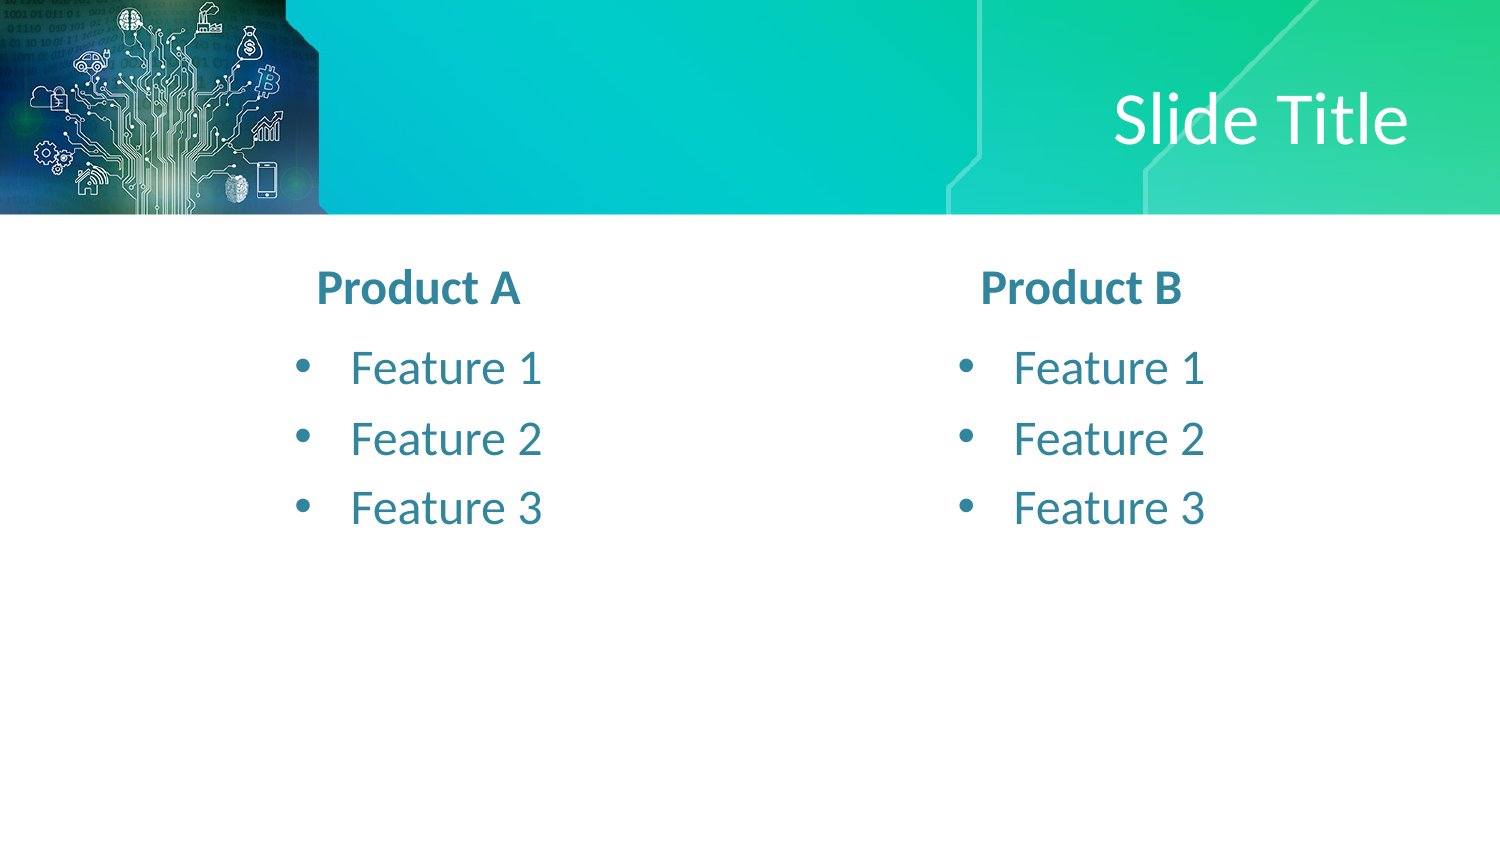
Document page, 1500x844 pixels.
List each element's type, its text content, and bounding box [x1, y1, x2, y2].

list Product A [87, 228, 750, 322]
picture [244, 39, 257, 52]
picture [258, 43, 292, 52]
picture [0, 0, 1500, 844]
title Slide Title [75, 52, 1425, 178]
list Feature 1 Feature 2 Feature 3 [86, 327, 750, 783]
list Feature 1 Feature 2 Feature 3 [750, 327, 1413, 783]
list Product B [750, 228, 1413, 322]
